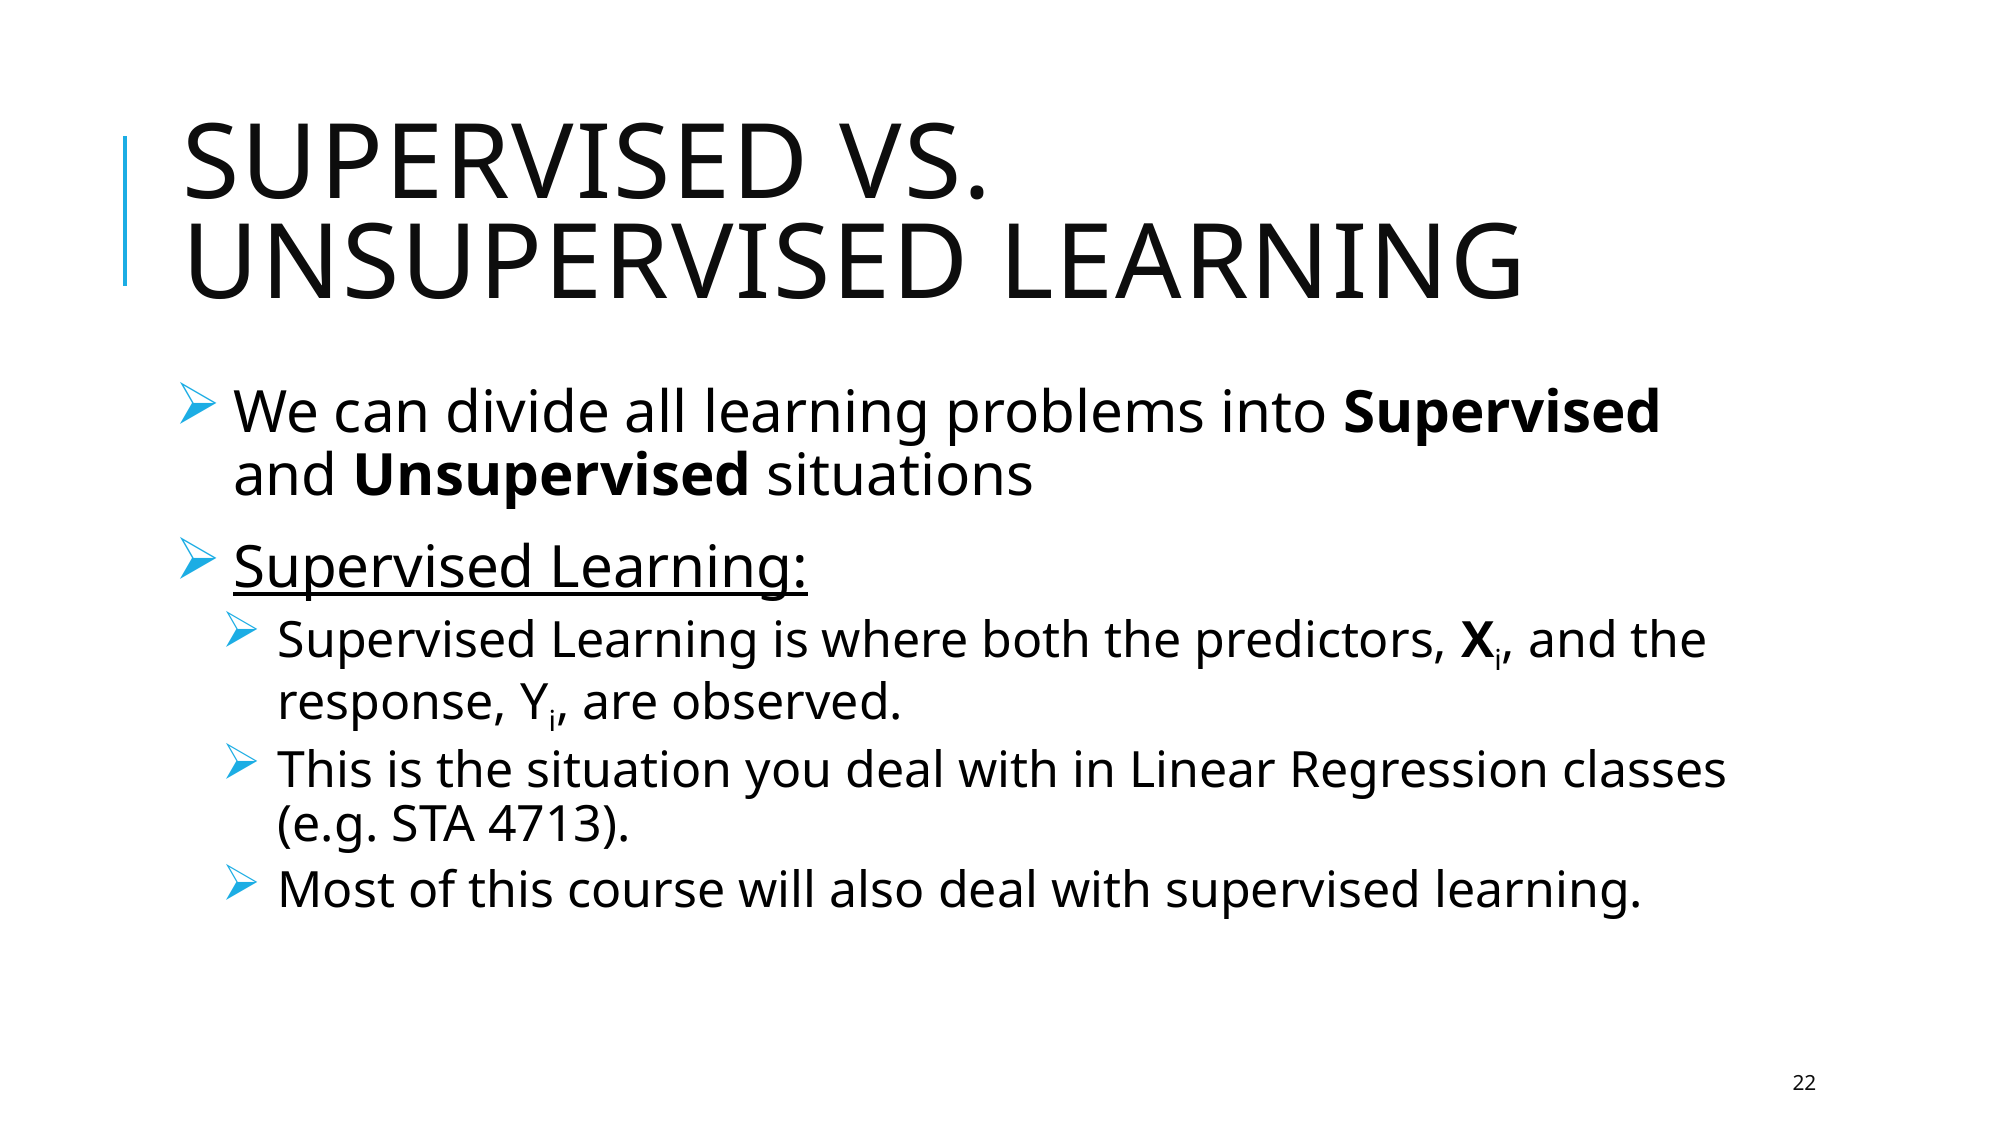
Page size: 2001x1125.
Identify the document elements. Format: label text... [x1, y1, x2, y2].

list We can divide all learning problems into Supervised and Unsupervised situations Supervised Learning: Supervised Learning is where both the predictors, Xi, and the response, Yi, are observed. This is the situation you deal with in Linear Regression classes (e.g. STA 4713). Most of this course will also deal with supervised learning. [168, 375, 1763, 1035]
title Supervised vs. Unsupervised Learning [168, 96, 1763, 342]
slide_number 22 [1777, 1061, 1938, 1107]
